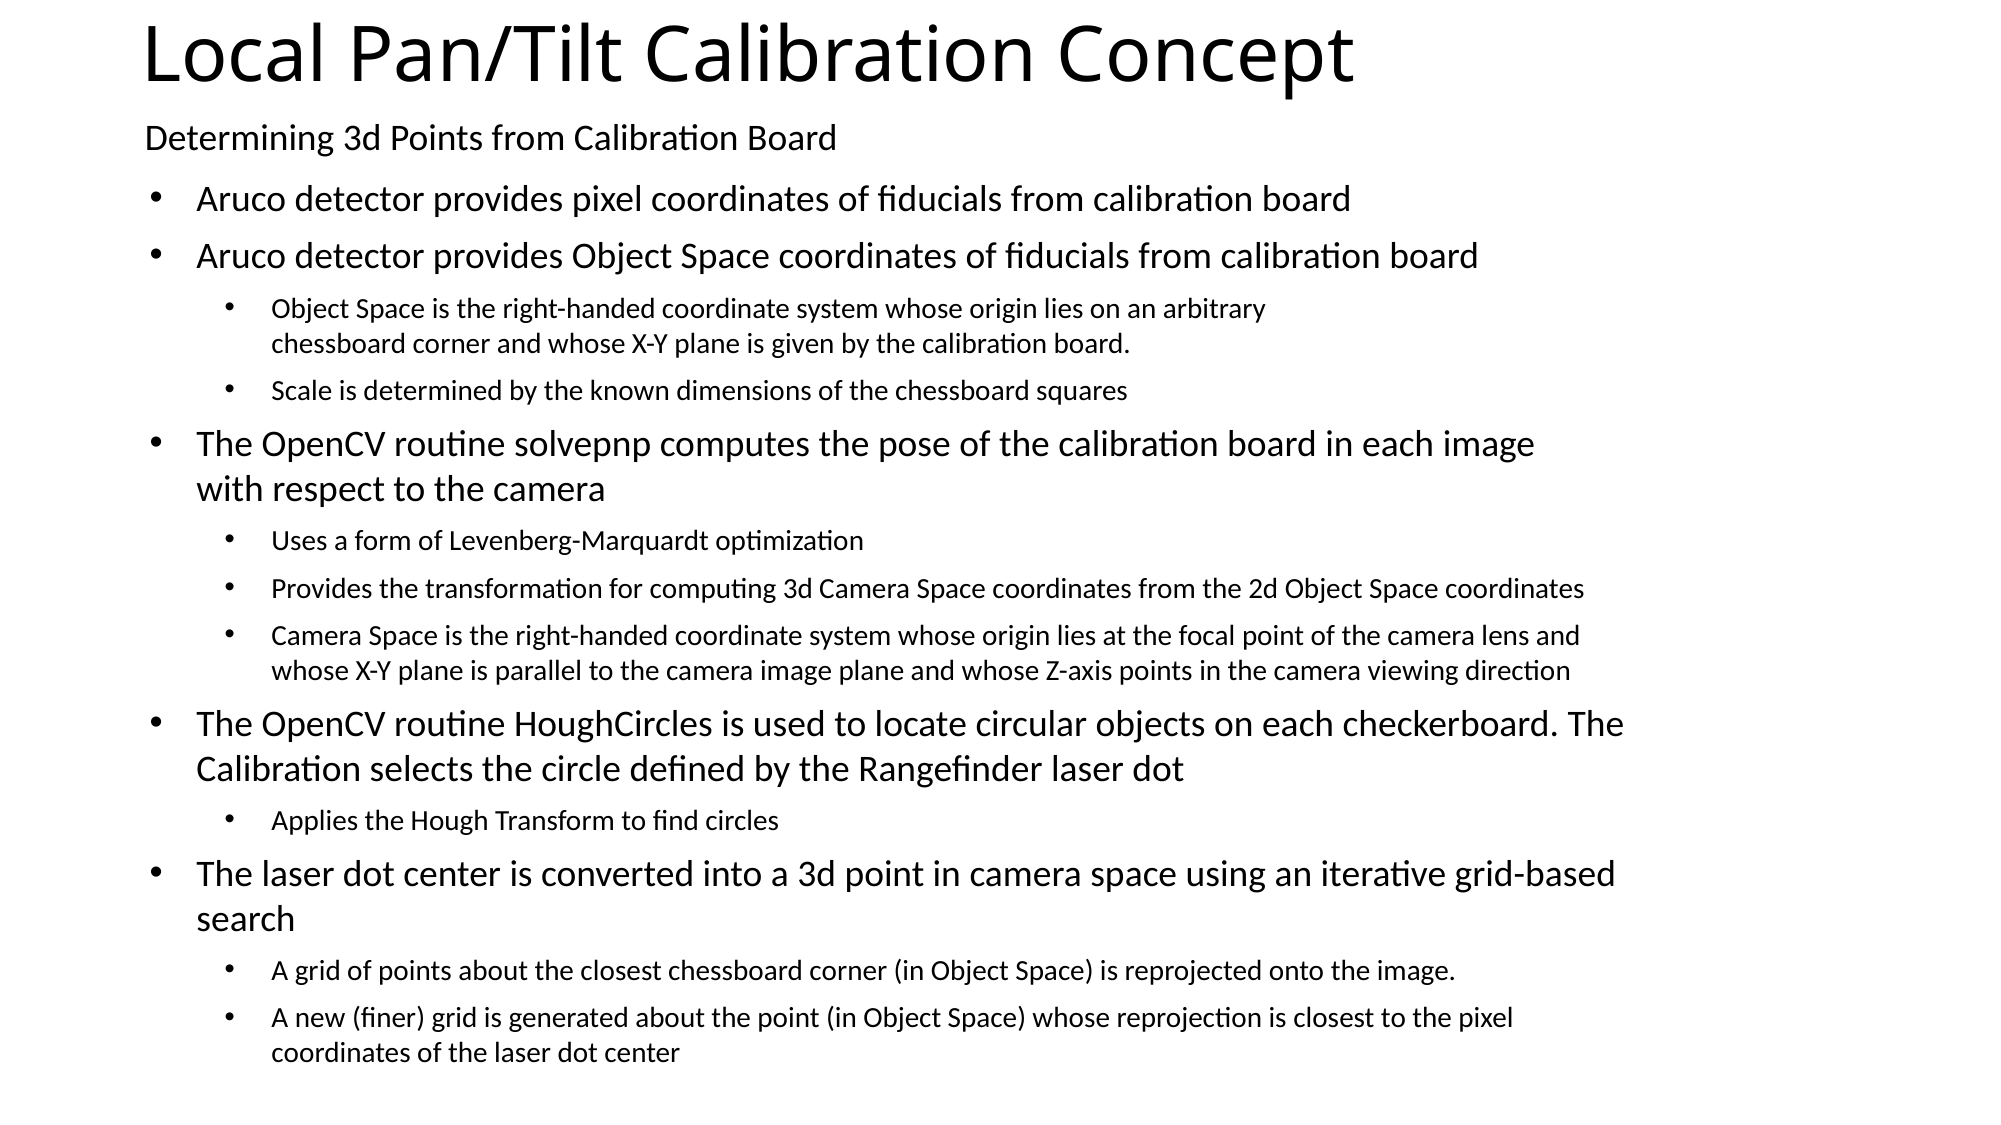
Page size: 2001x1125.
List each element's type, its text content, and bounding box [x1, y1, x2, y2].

title Local Pan/Tilt Calibration Concept [126, 7, 1851, 107]
text_box Aruco detector provides pixel coordinates of fiducials from calibration board Aruco detector provides Object Space coordinates of fiducials from calibration board Object Space is the right-handed coordinate system whose origin lies on an arbitrary chessboard corner and whose X-Y plane is given by the calibration board. Scale is determined by the known dimensions of the chessboard squares The OpenCV routine solvepnp computes the pose of the calibration board in each image with respect to the camera Uses a form of Levenberg-Marquardt optimization Provides the transformation for computing 3d Camera Space coordinates from the 2d Object Space coordinates Camera Space is the right-handed coordinate system whose origin lies at the focal point of the camera lens and whose X-Y plane is parallel to the camera image plane and whose Z-axis points in the camera viewing direction The OpenCV routine HoughCircles is used to locate circular objects on each checkerboard. The Calibration selects the circle defined by the Rangefinder laser dot Applies the Hough Transform to find circles The laser dot center is converted into a 3d point in camera space using an iterative grid-based search A grid of points about the closest chessboard corner (in Object Space) is reprojected onto the image. A new (finer) grid is generated about the point (in Object Space) whose reprojection is closest to the pixel coordinates of the laser dot center [134, 166, 1642, 1077]
text_box Determining 3d Points from Calibration Board [130, 106, 854, 166]
